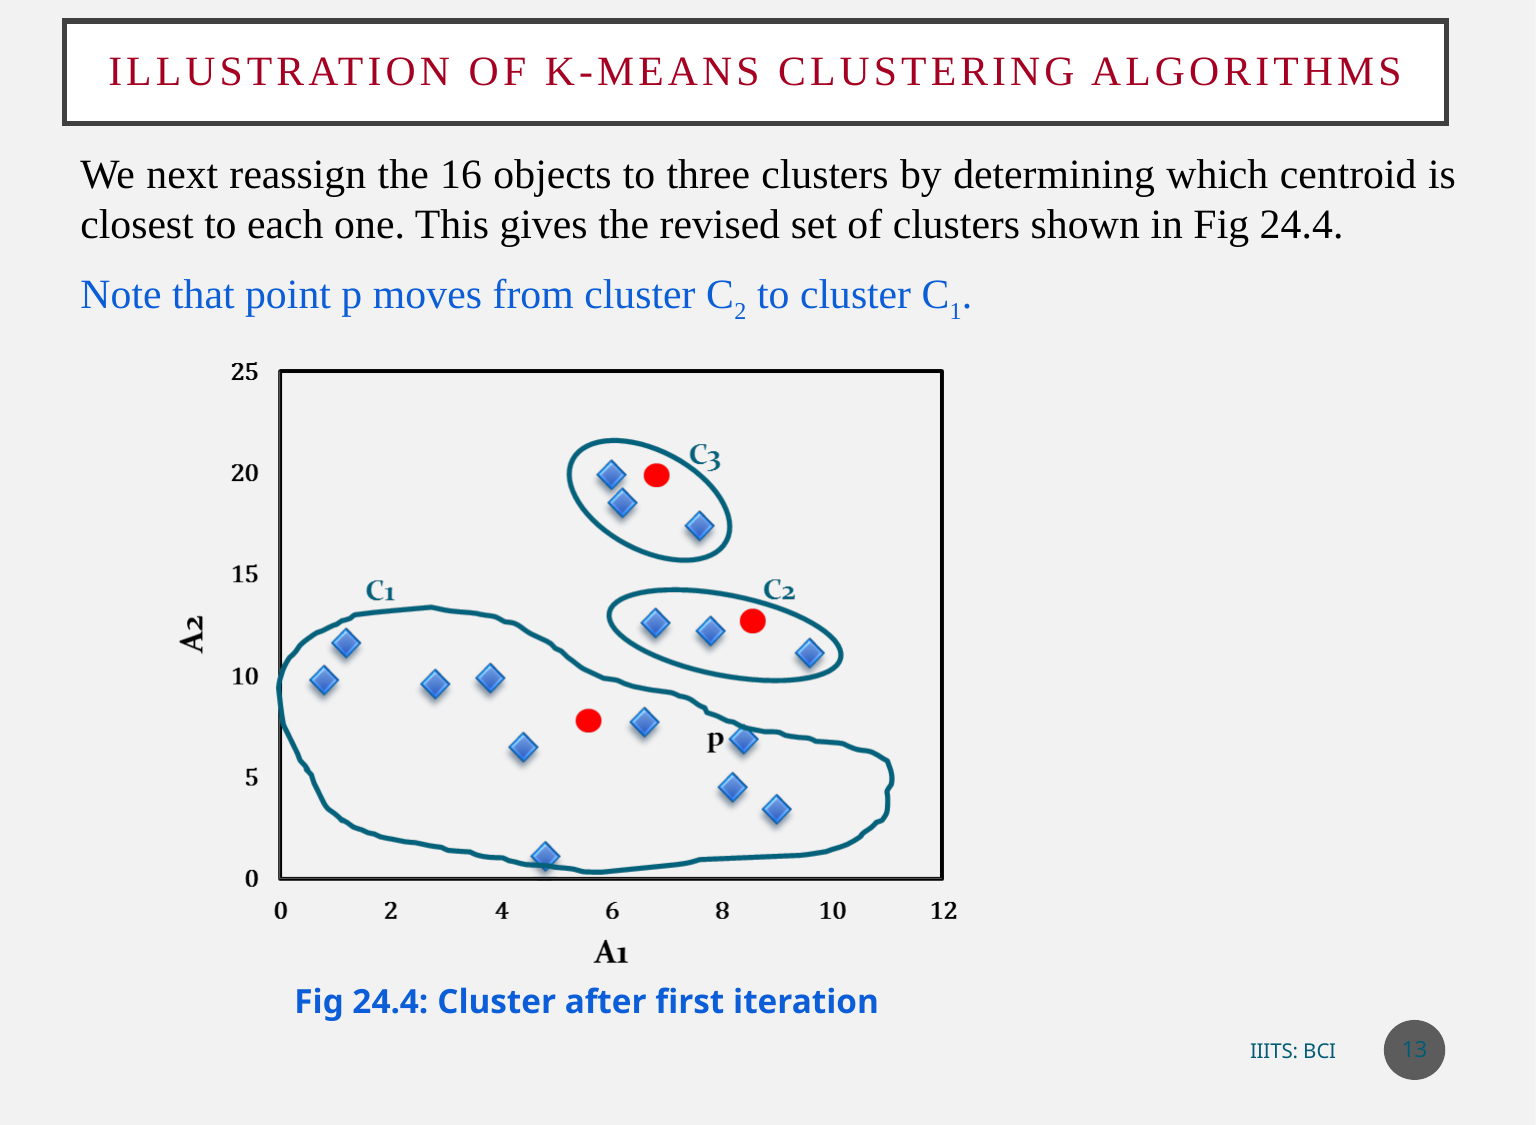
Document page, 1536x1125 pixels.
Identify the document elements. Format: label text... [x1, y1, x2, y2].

picture [157, 346, 979, 997]
title Illustration of k-Means clustering algorithms [62, 18, 1449, 126]
slide_number IIITS: BCI [1004, 1023, 1351, 1077]
text_box We next reassign the 16 objects to three clusters by determining which centroid is closest to each one. This gives the revised set of clusters shown in Fig 24.4. Note that point p moves from cluster C2 to cluster C1. [65, 139, 1472, 332]
text_box Fig 24.4: Cluster after first iteration [233, 997, 940, 1042]
slide_number 13 [1383, 1019, 1446, 1080]
